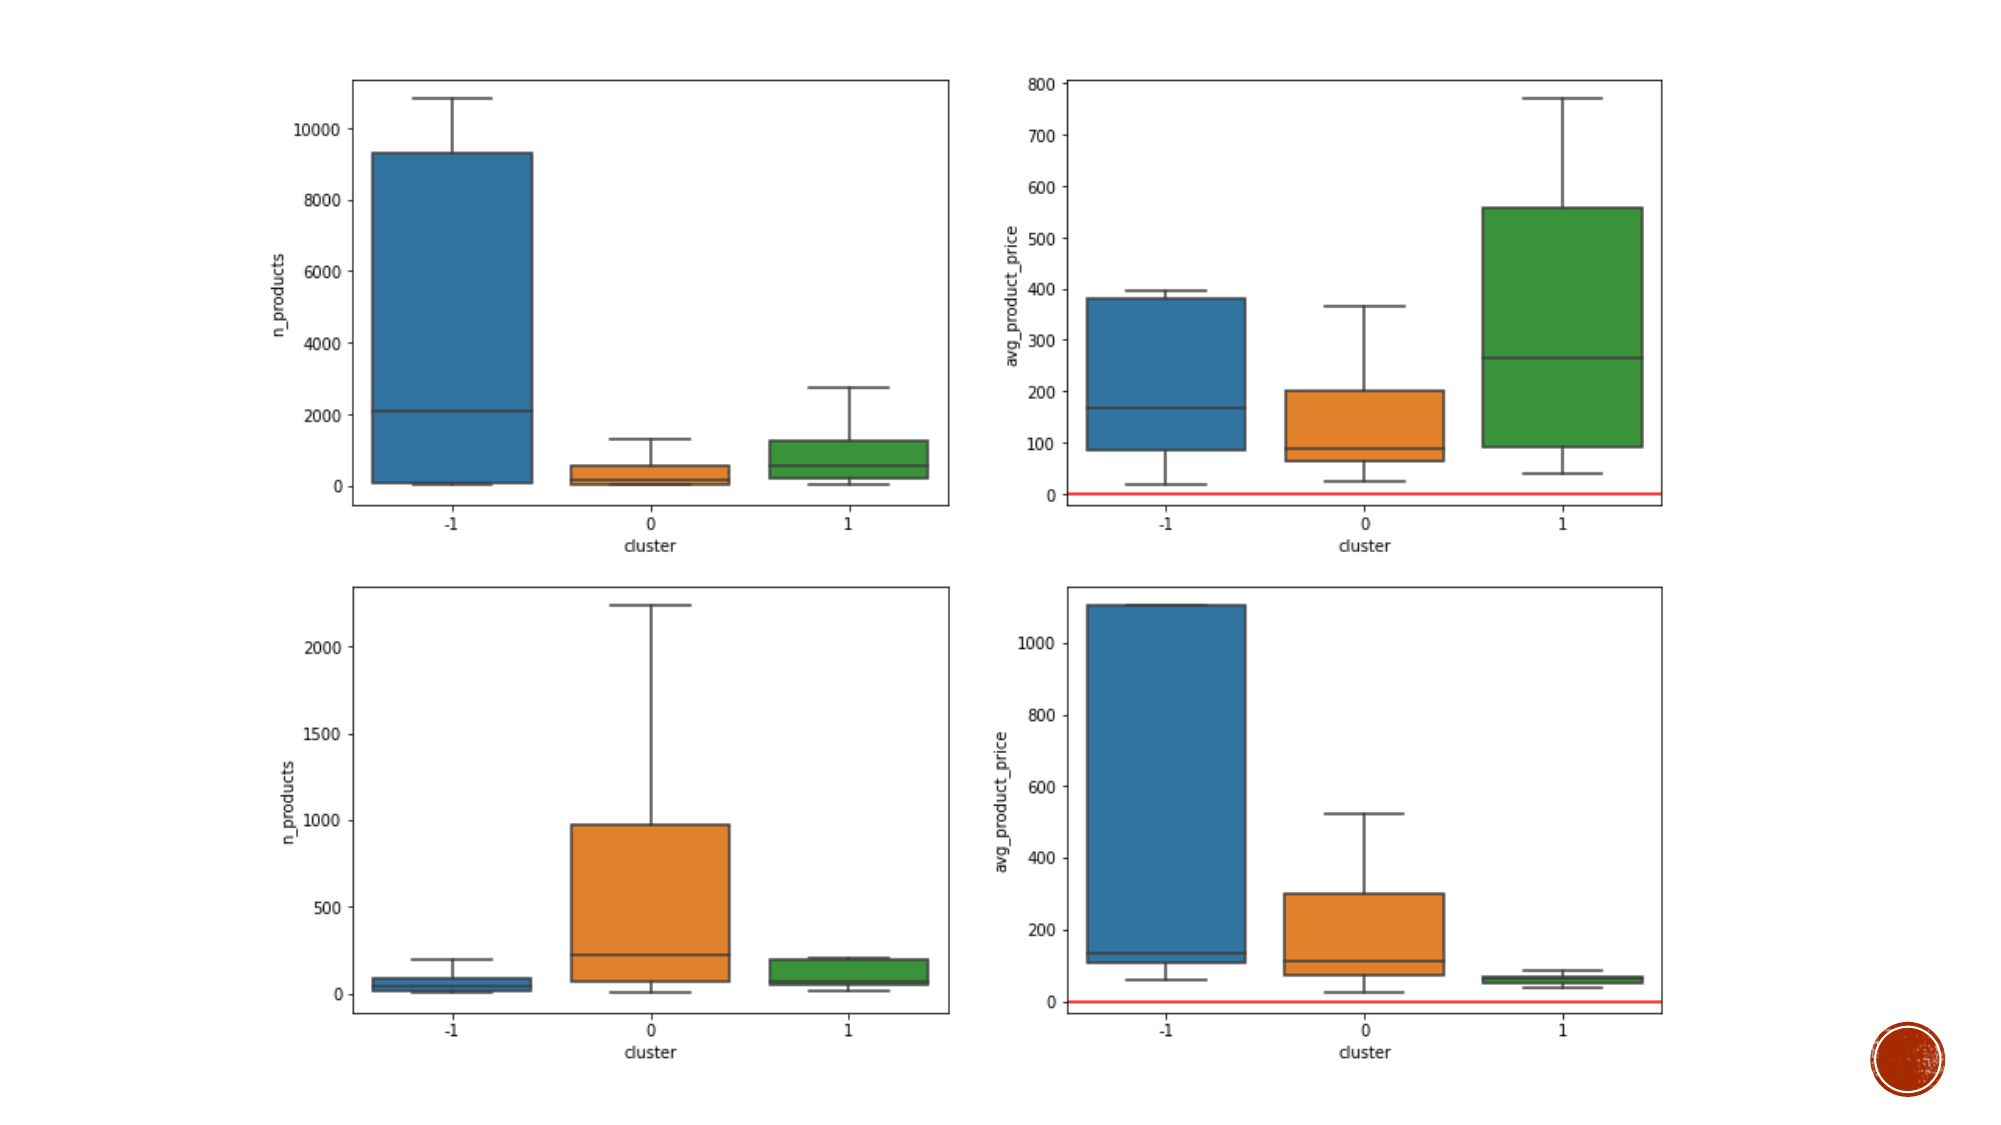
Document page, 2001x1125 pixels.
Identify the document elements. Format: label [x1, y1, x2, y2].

picture [268, 69, 1666, 563]
picture [259, 580, 1674, 1067]
